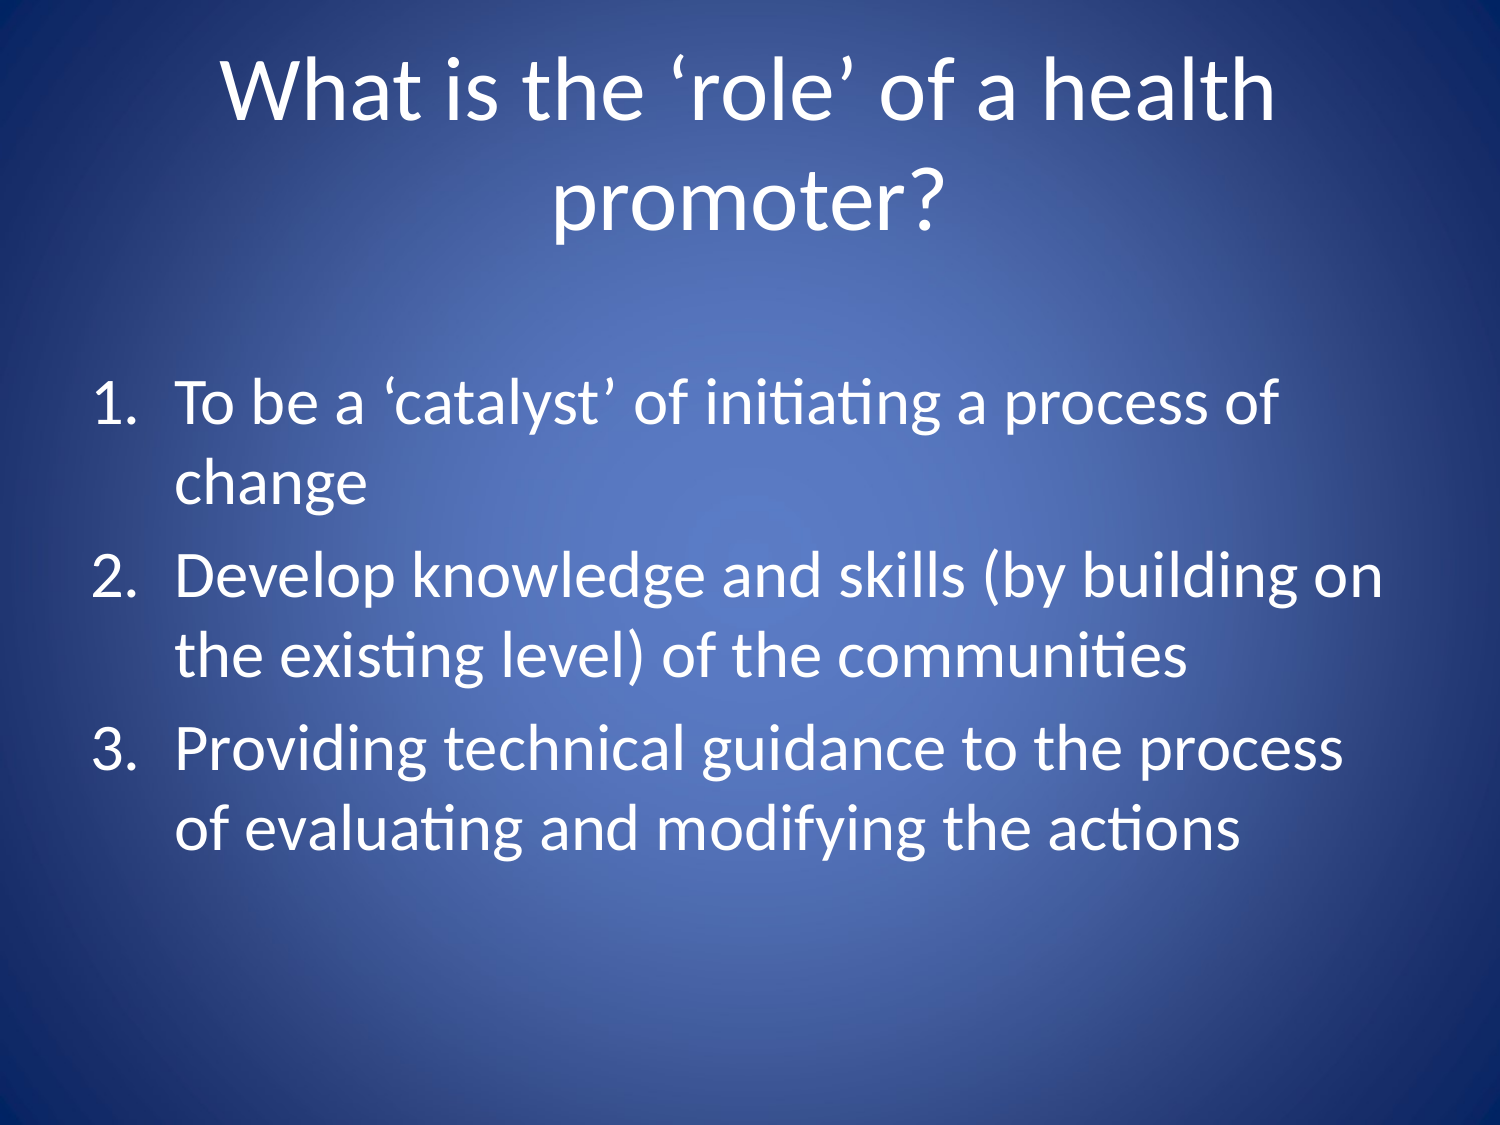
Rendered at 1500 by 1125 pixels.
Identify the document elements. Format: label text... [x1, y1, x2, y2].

title What is the ‘role’ of a health promoter? [75, 45, 1425, 233]
list To be a ‘catalyst’ of initiating a process of change Develop knowledge and skills (by building on the existing level) of the communities Providing technical guidance to the process of evaluating and modifying the actions [75, 350, 1425, 1005]
picture [0, 0, 1500, 1125]
